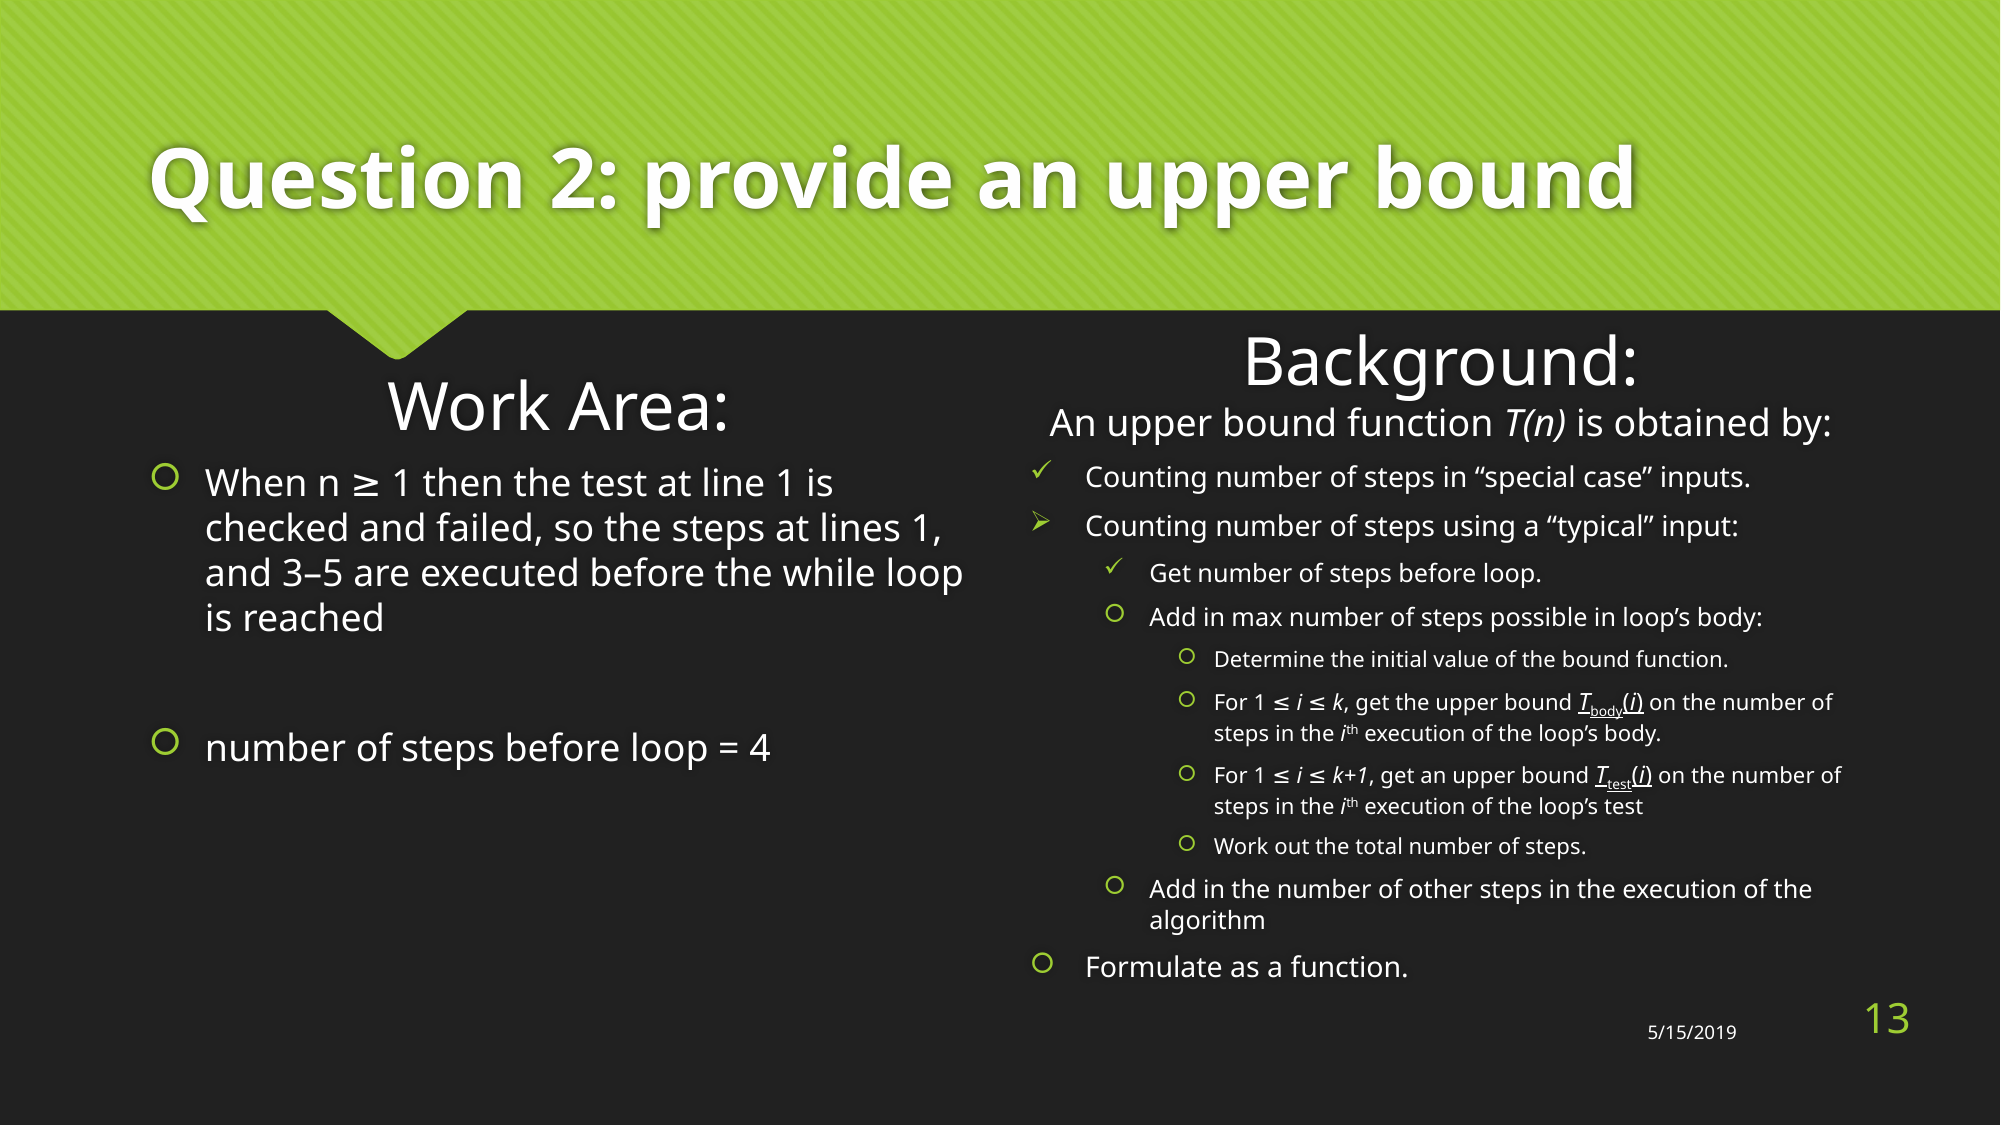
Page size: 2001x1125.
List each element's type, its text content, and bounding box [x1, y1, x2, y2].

list Background: An upper bound function T(n) is obtained by: [1014, 356, 1868, 445]
title Question 2: provide an upper bound [132, 73, 1868, 233]
list When n ≥ 1 then the test at line 1 is checked and failed, so the steps at lines 1, and 3–5 are executed before the while loop is reached number of steps before loop = 4 [133, 451, 985, 1001]
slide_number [1531, 991, 1751, 1051]
list Counting number of steps in “special case” inputs. Counting number of steps using a “typical” input: Get number of steps before loop. Add in max number of steps possible in loop’s body: Determine the initial value of the bound function. For 1 ≤ i ≤ k, get the upper bound Tbody(i) on the number of steps in the ith execution of the loop’s body. For 1 ≤ i ≤ k+1, get an upper bound Ttest(i) on the number of steps in the ith execution of the loop’s test Work out the total number of steps. Add in the number of other steps in the execution of the algorithm Formulate as a function. [1014, 451, 1868, 1001]
slide_number 13 [1751, 970, 1926, 1051]
list Work Area: [133, 356, 985, 445]
